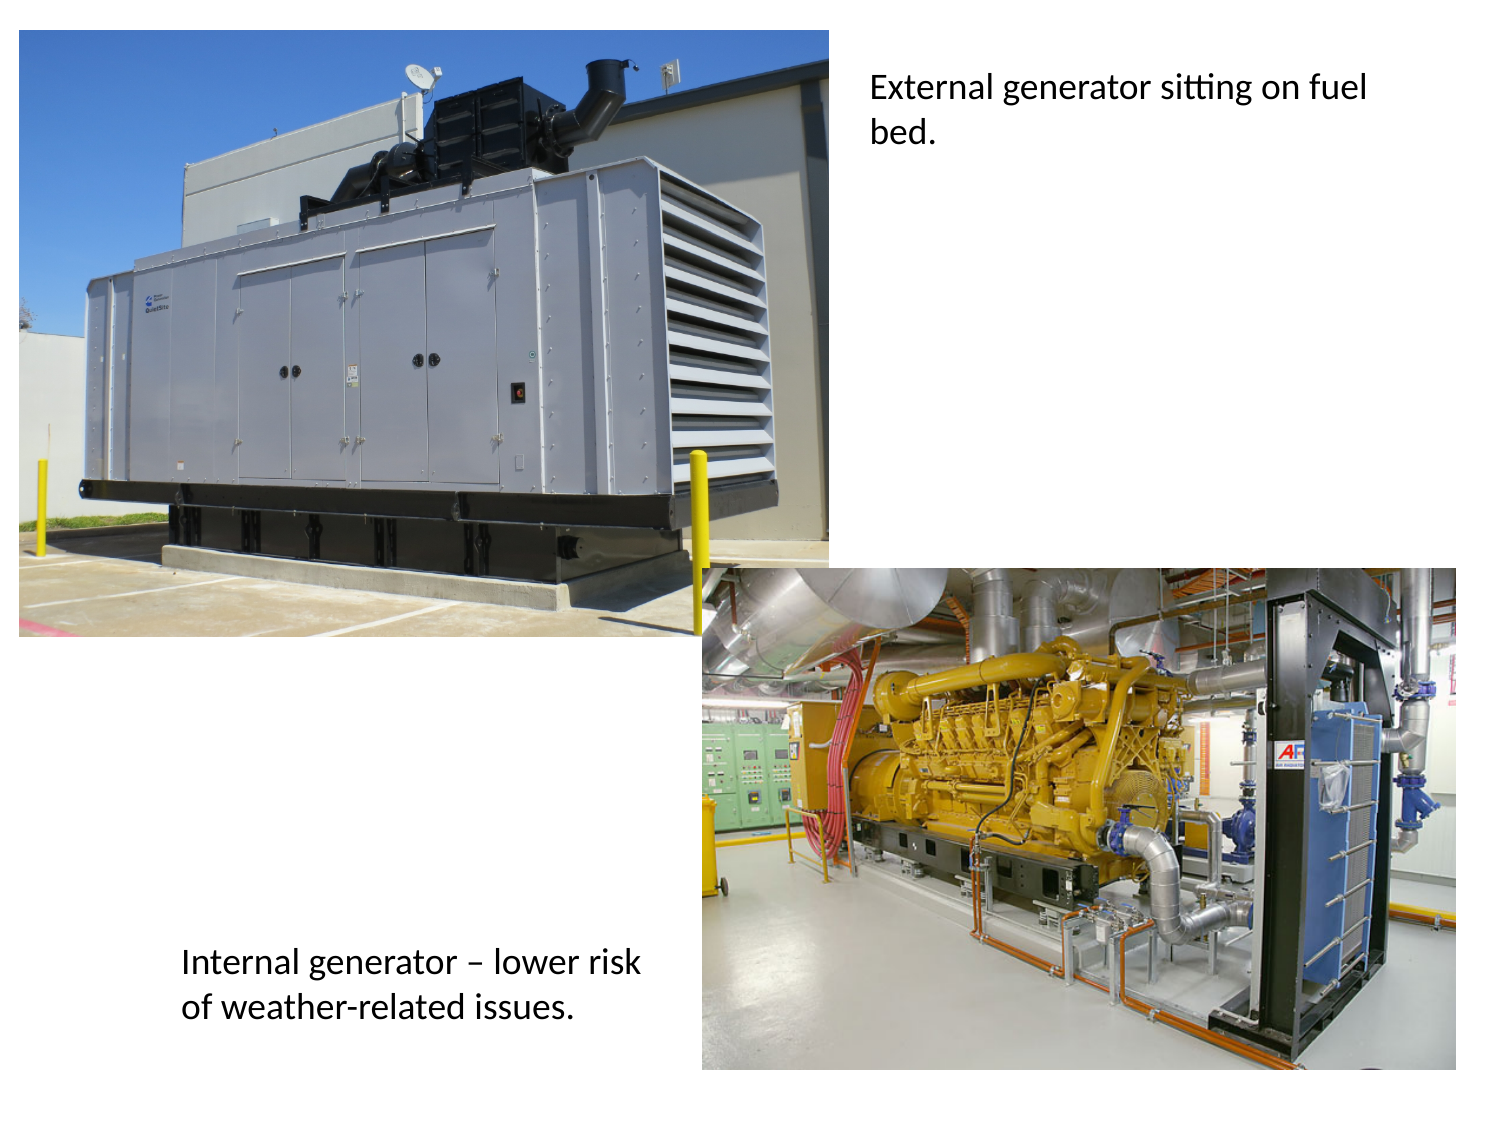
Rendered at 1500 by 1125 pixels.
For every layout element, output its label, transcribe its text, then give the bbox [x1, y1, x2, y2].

text_box Internal generator – lower risk of weather-related issues. [166, 929, 694, 1035]
picture [19, 29, 1456, 1070]
text_box External generator sitting on fuel bed. [854, 54, 1384, 160]
